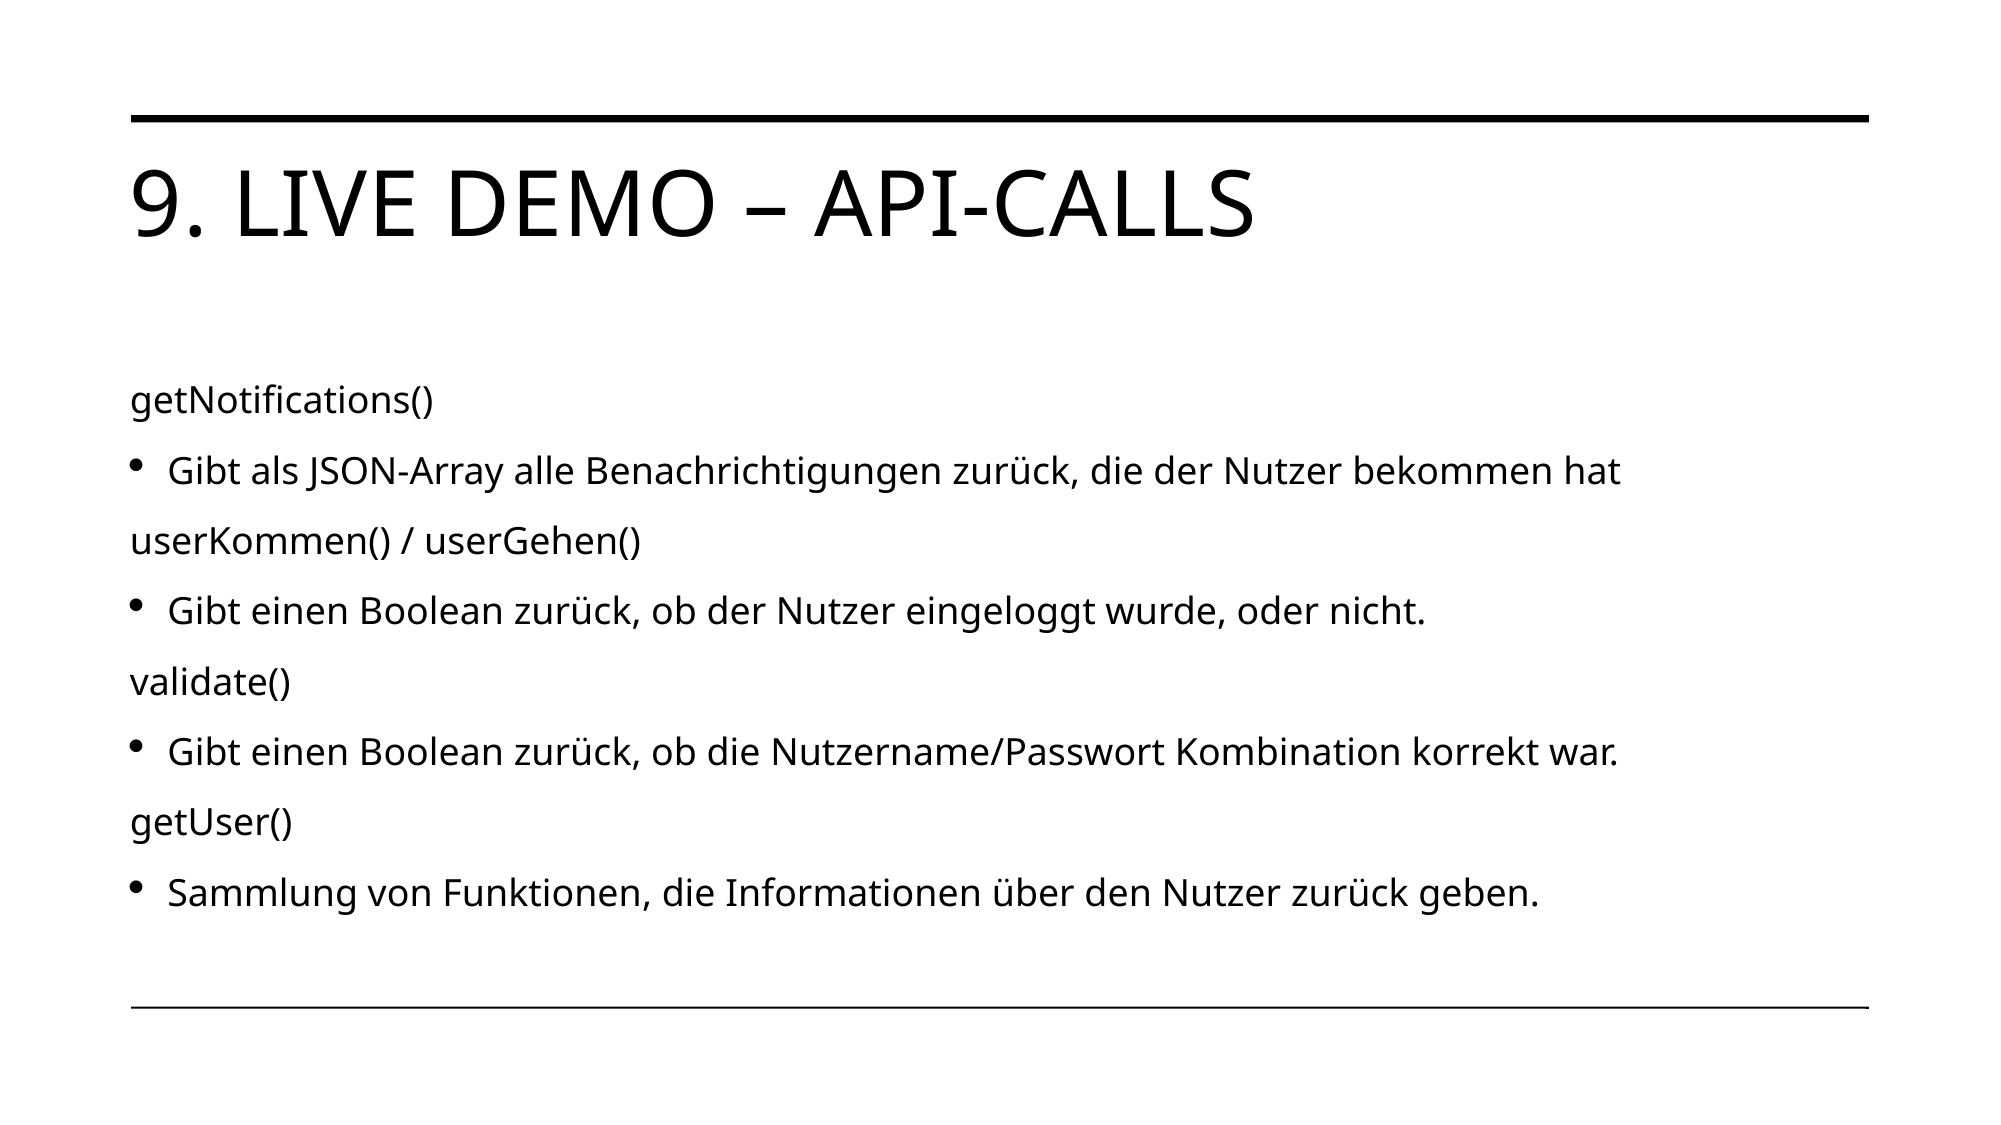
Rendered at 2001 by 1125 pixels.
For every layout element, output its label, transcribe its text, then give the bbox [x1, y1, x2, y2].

title 9. Live Demo – API-Calls [114, 149, 1869, 364]
text_box getNotifications() Gibt als JSON-Array alle Benachrichtigungen zurück, die der Nutzer bekommen hat userKommen() / userGehen() Gibt einen Boolean zurück, ob der Nutzer eingeloggt wurde, oder nicht. validate() Gibt einen Boolean zurück, ob die Nutzername/Passwort Kombination korrekt war. getUser() Sammlung von Funktionen, die Informationen über den Nutzer zurück geben. [114, 364, 1869, 978]
